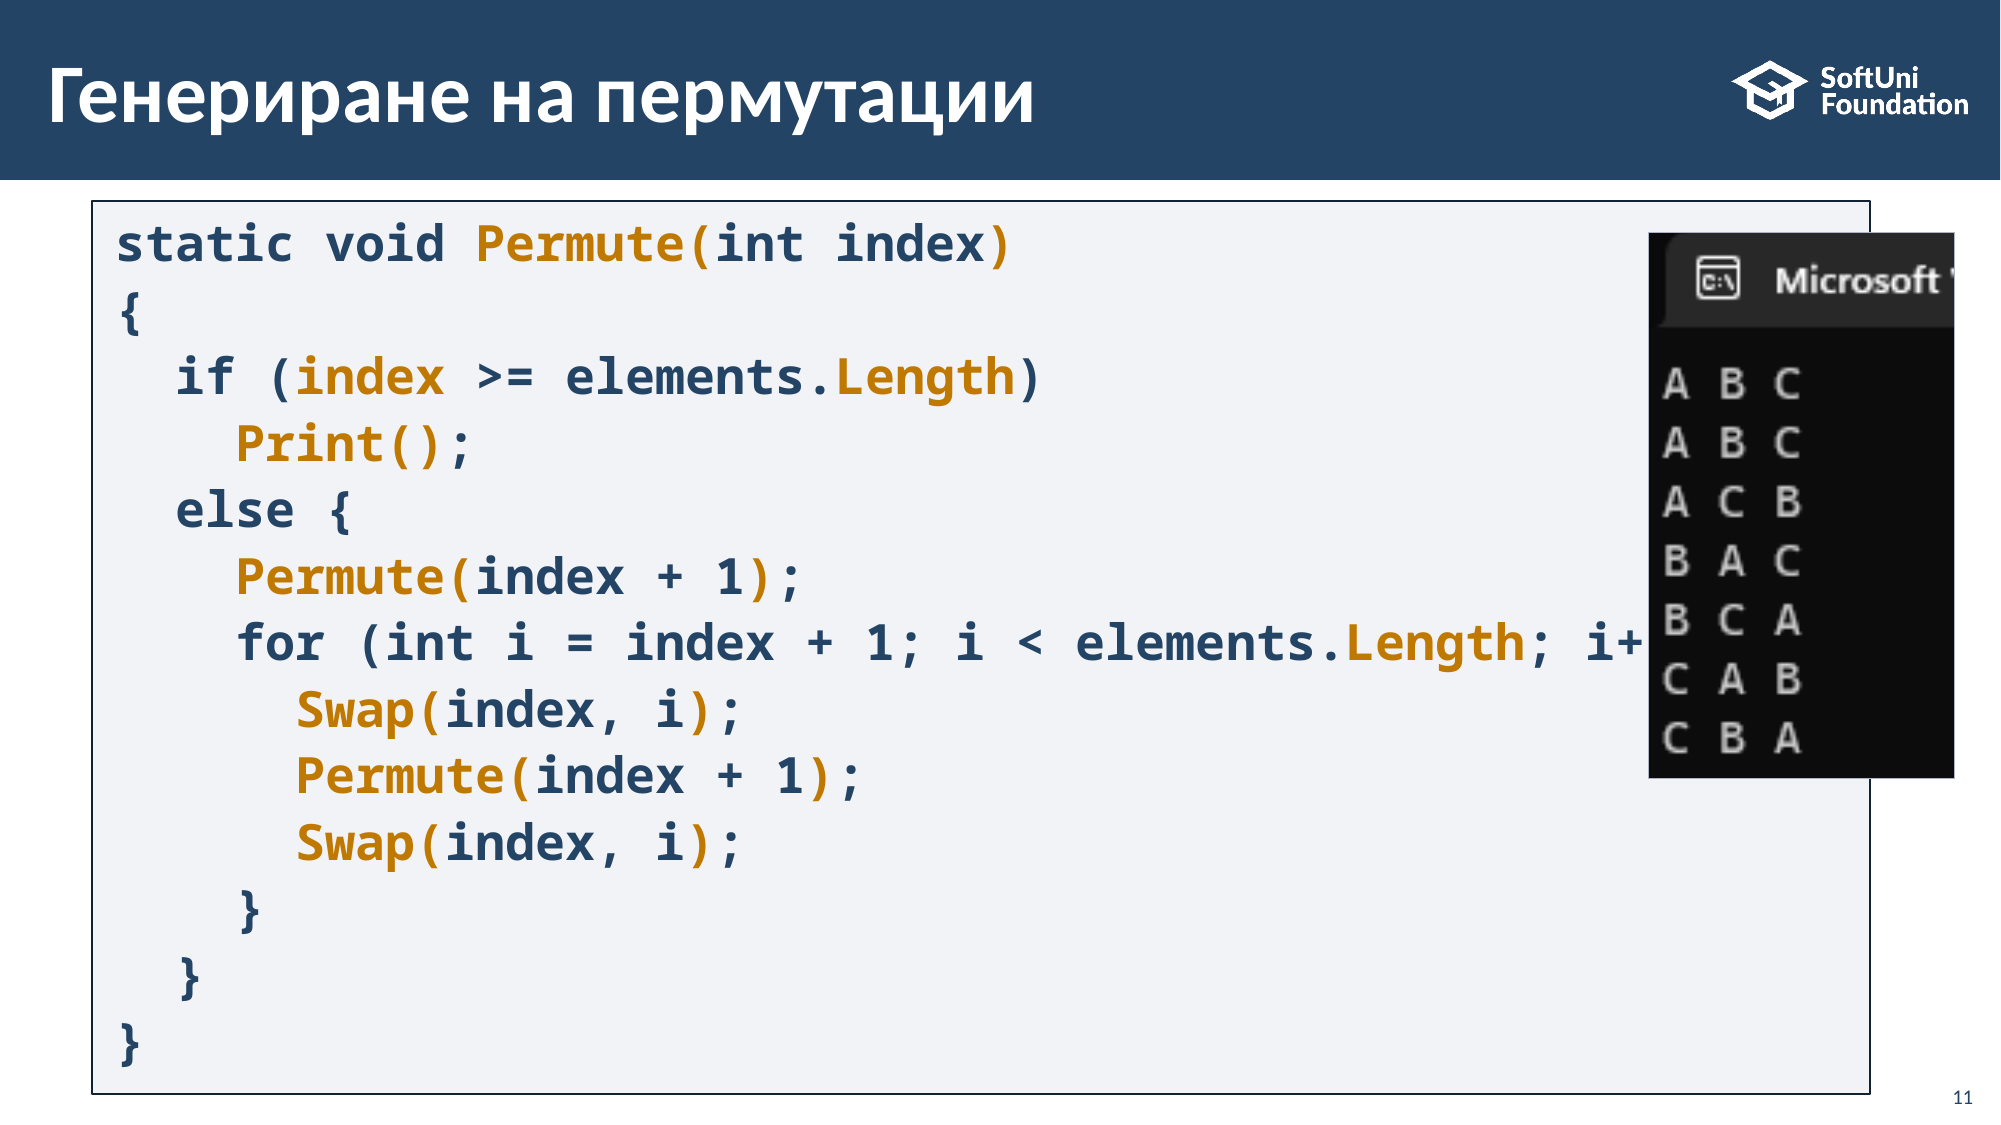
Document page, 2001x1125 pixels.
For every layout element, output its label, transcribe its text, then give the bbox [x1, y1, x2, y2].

text_box 11 [1927, 1067, 1989, 1117]
list static void Permute(int index) { if (index >= elements.Length) Print(); else { Permute(index + 1); for (int i = index + 1; i < elements.Length; i++) { Swap(index, i); Permute(index + 1); Swap(index, i); } } } [91, 200, 1871, 1095]
picture [1731, 60, 1968, 120]
title Генериране на пермутации [31, 16, 1711, 162]
picture [1647, 232, 1956, 779]
